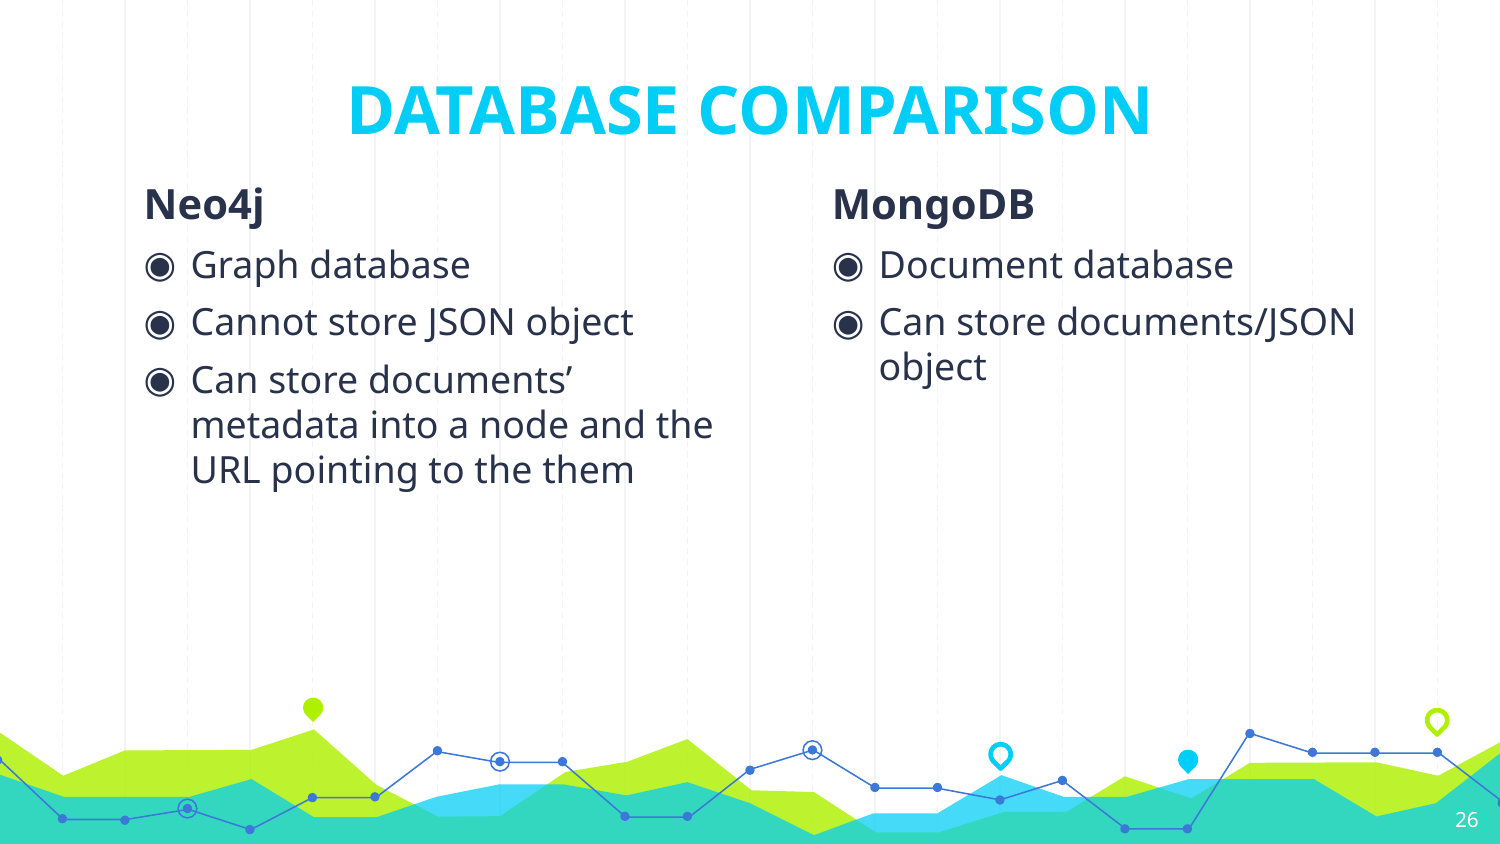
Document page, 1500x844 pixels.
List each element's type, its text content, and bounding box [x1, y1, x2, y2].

slide_number 26 [1403, 791, 1494, 844]
text_box DATABASE COMPARISON [0, 45, 1500, 163]
list Neo4j Graph database Cannot store JSON object Can store documents’ metadata into a node and the URL pointing to the them [128, 163, 761, 601]
list MongoDB Document database Can store documents/JSON object [816, 163, 1449, 601]
